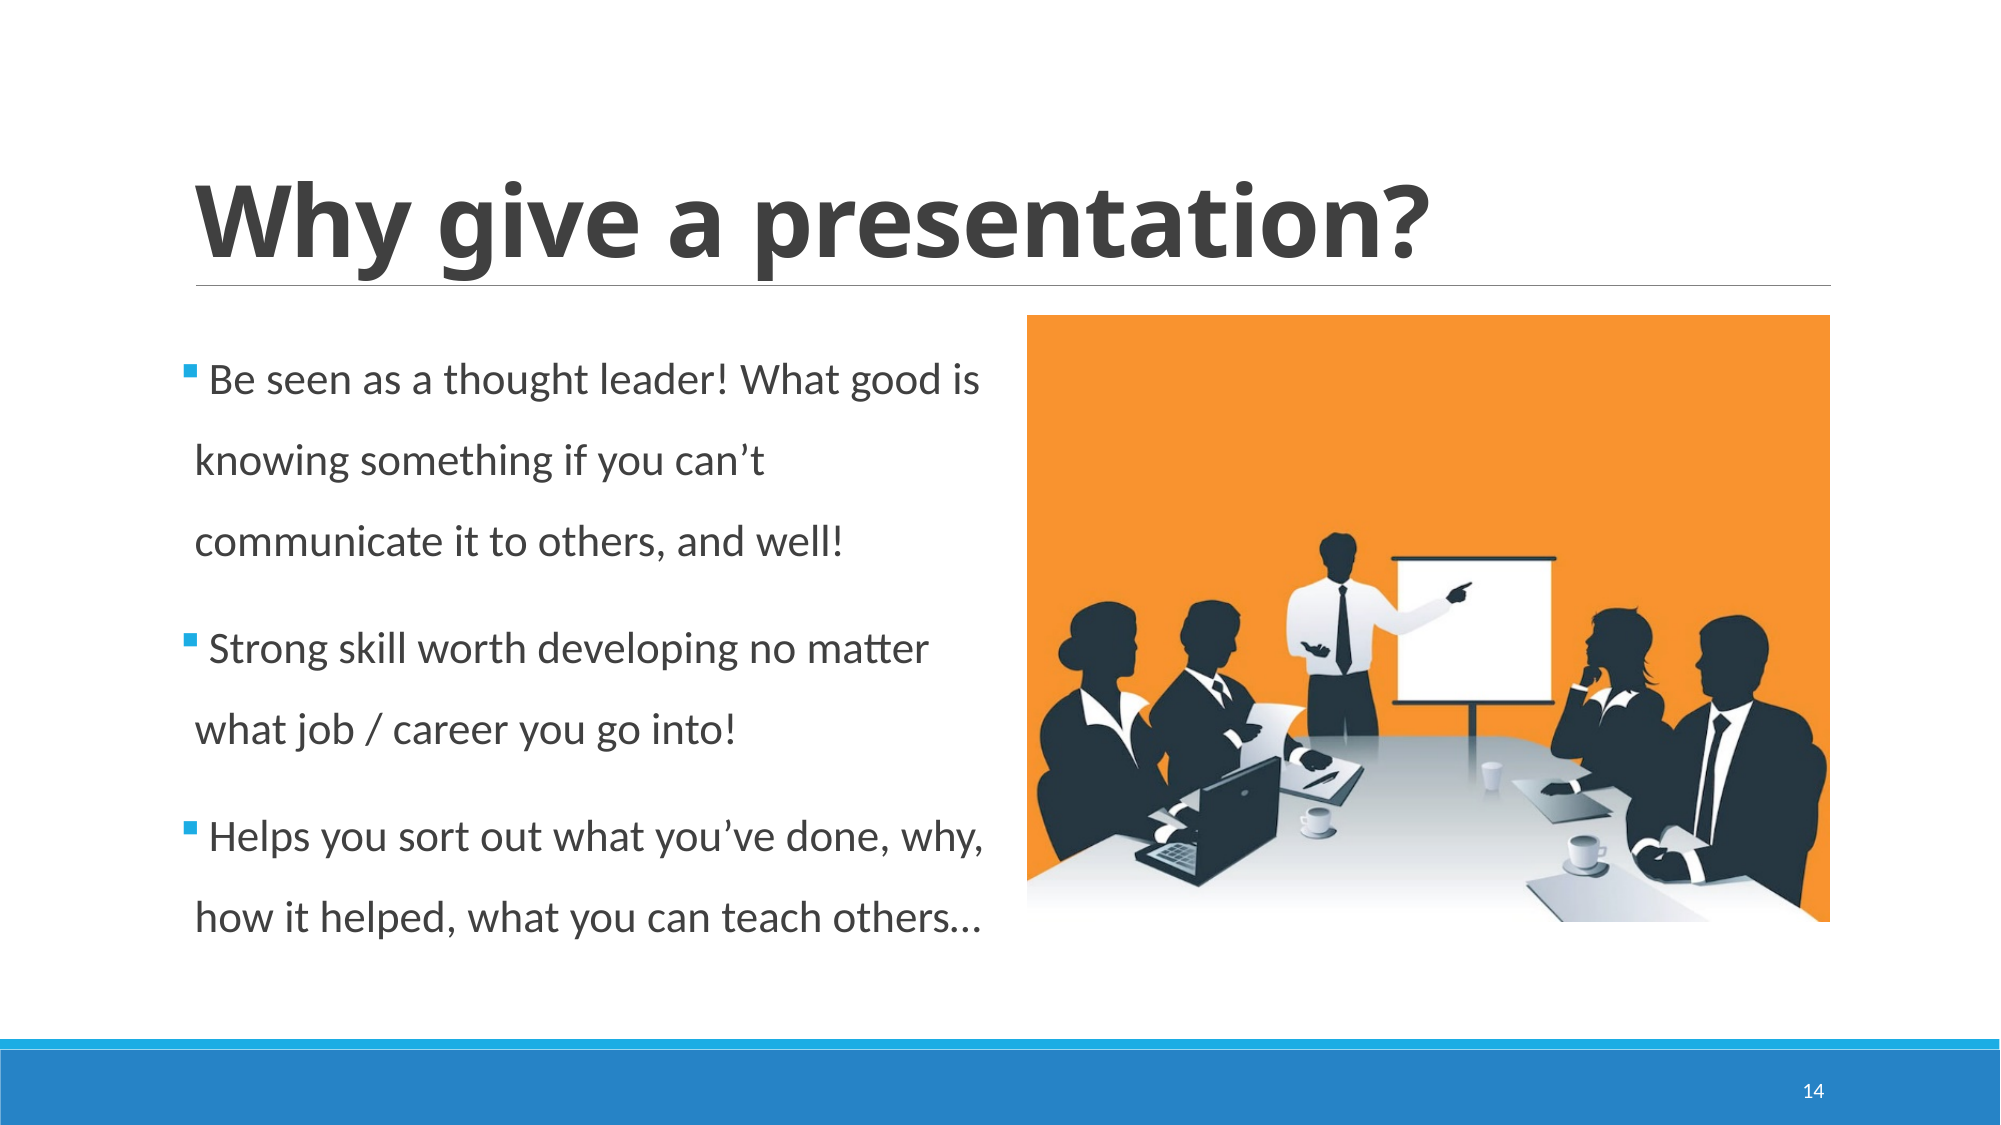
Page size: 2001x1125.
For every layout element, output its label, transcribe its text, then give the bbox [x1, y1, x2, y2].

slide_number 14 [1624, 1059, 1840, 1120]
list Be seen as a thought leader! What good is knowing something if you can’t communicate it to others, and well! Strong skill worth developing no matter what job / career you go into! Helps you sort out what you’ve done, why, how it helped, what you can teach others… [180, 315, 990, 963]
title Why give a presentation? [180, 47, 1830, 285]
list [1026, 314, 1831, 922]
